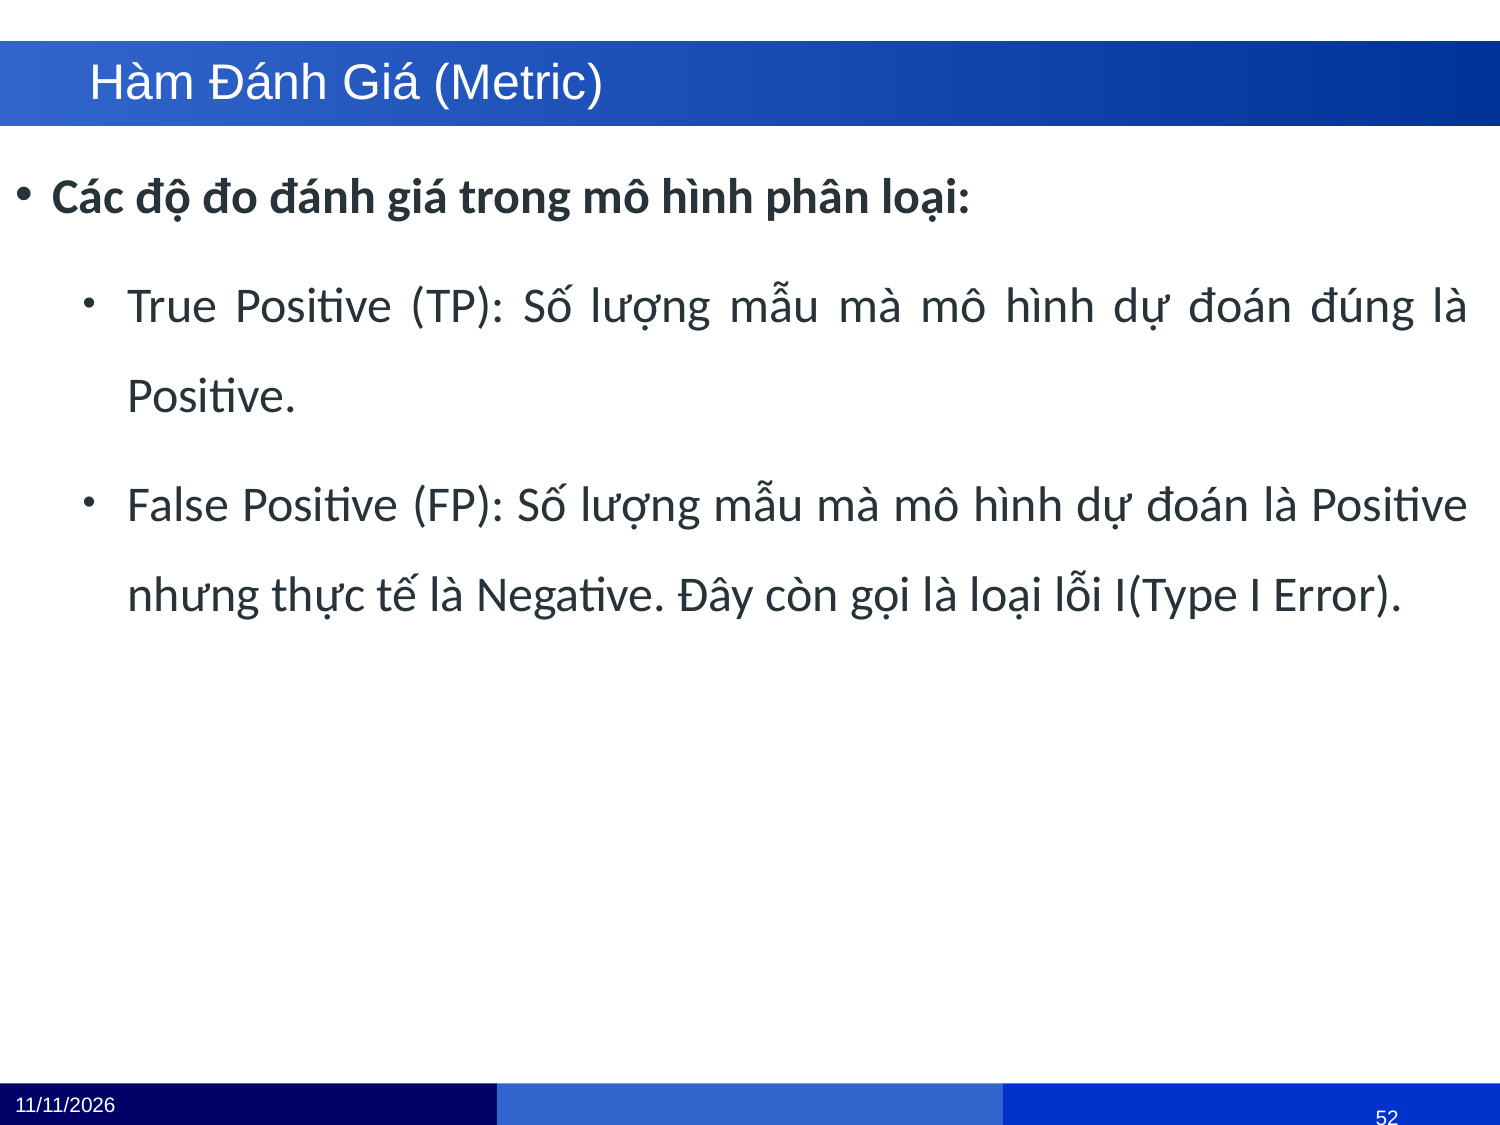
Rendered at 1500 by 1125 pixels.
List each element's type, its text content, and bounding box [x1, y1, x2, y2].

title Hàm Đánh Giá (Metric) [0, 41, 1500, 126]
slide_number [0, 1083, 496, 1125]
list Các độ đo đánh giá trong mô hình phân loại: True Positive (TP): Số lượng mẫu mà mô hình dự đoán đúng là Positive. False Positive (FP): Số lượng mẫu mà mô hình dự đoán là Positive nhưng thực tế là Negative. Đây còn gọi là loại lỗi I(Type I Error). [0, 126, 1485, 1083]
slide_number 51 [1003, 1083, 1500, 1125]
footer [496, 1083, 1003, 1125]
